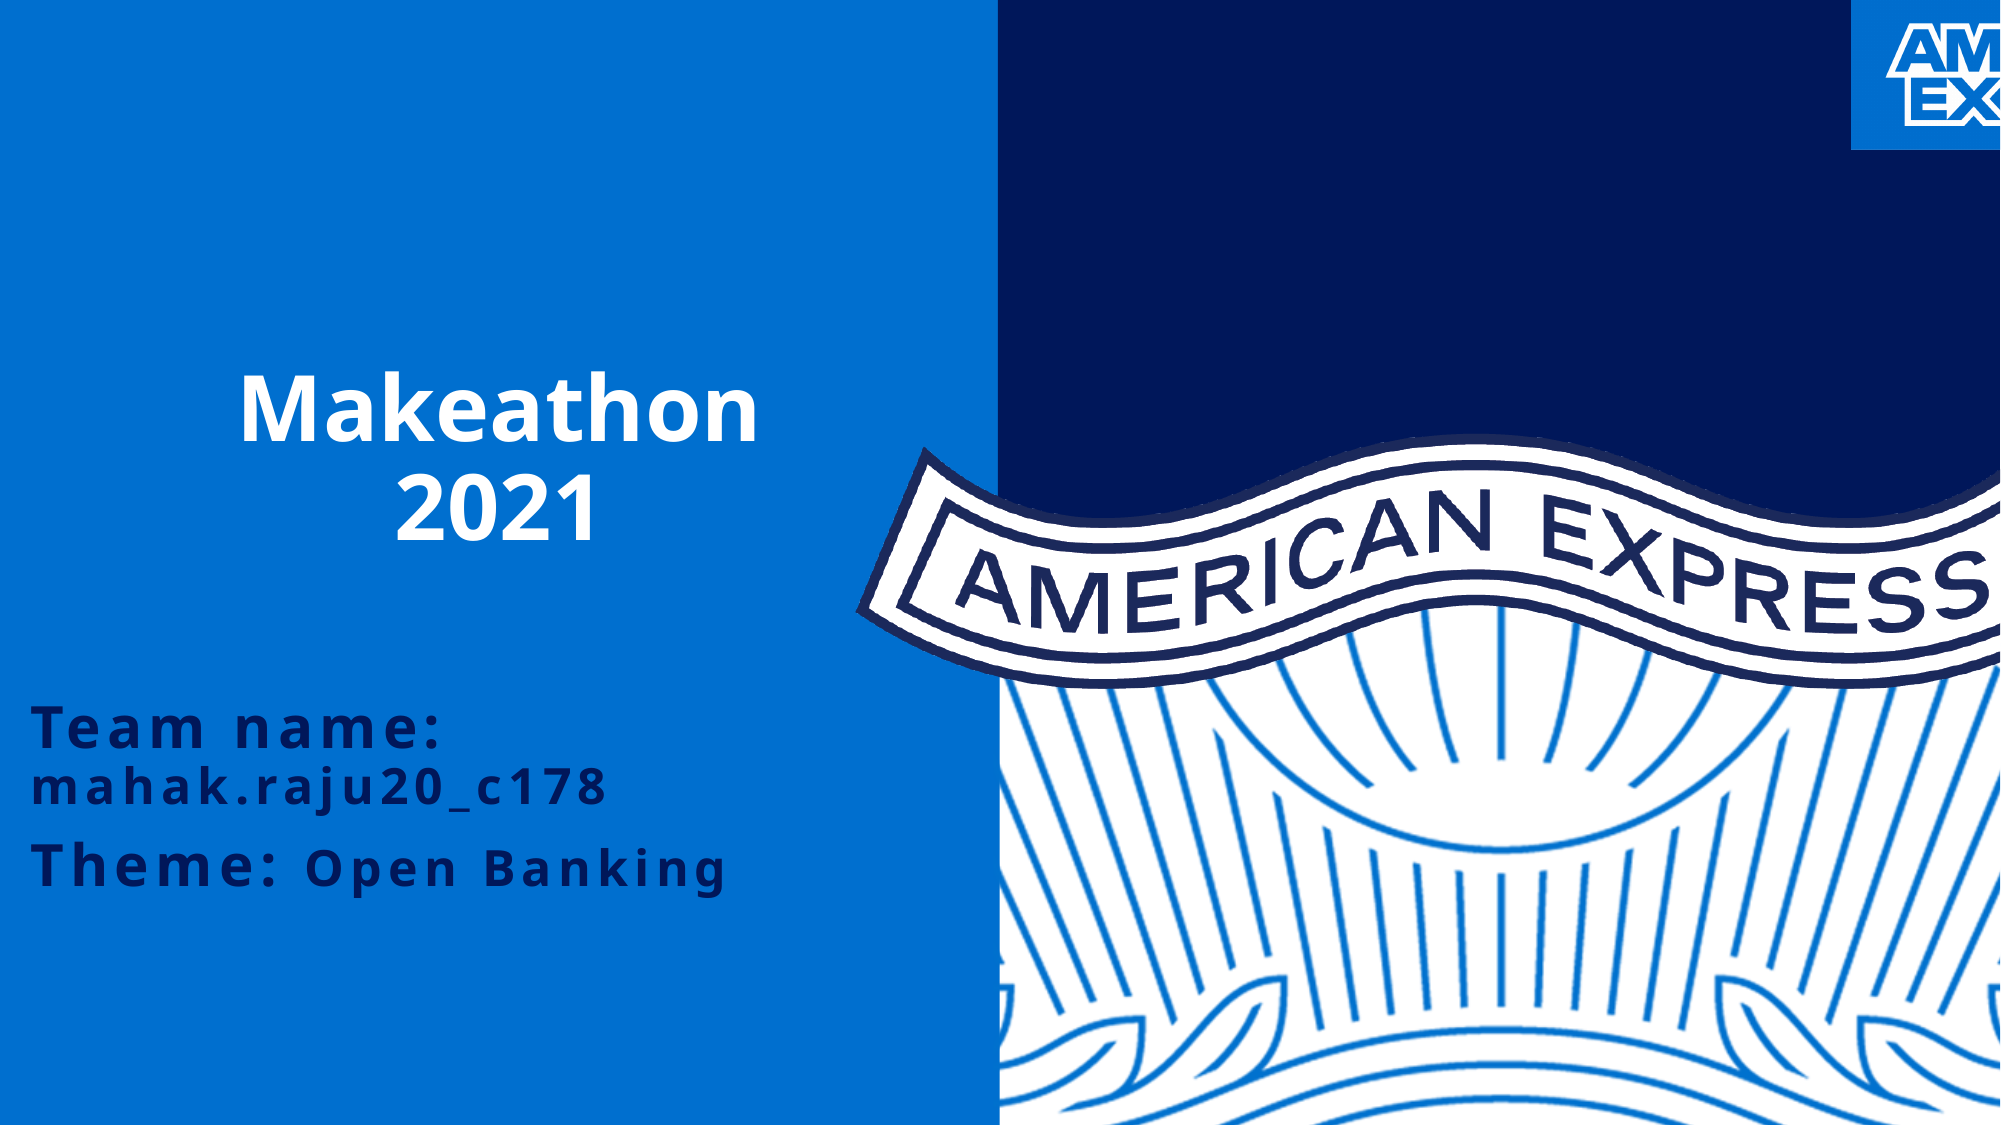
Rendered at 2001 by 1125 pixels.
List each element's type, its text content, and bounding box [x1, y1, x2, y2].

title Makeathon 2021 [132, 352, 867, 571]
picture [1821, 0, 2001, 180]
picture [855, 433, 2001, 1125]
list Team name: mahak.raju20_c178 Theme: Open Banking [15, 690, 955, 854]
